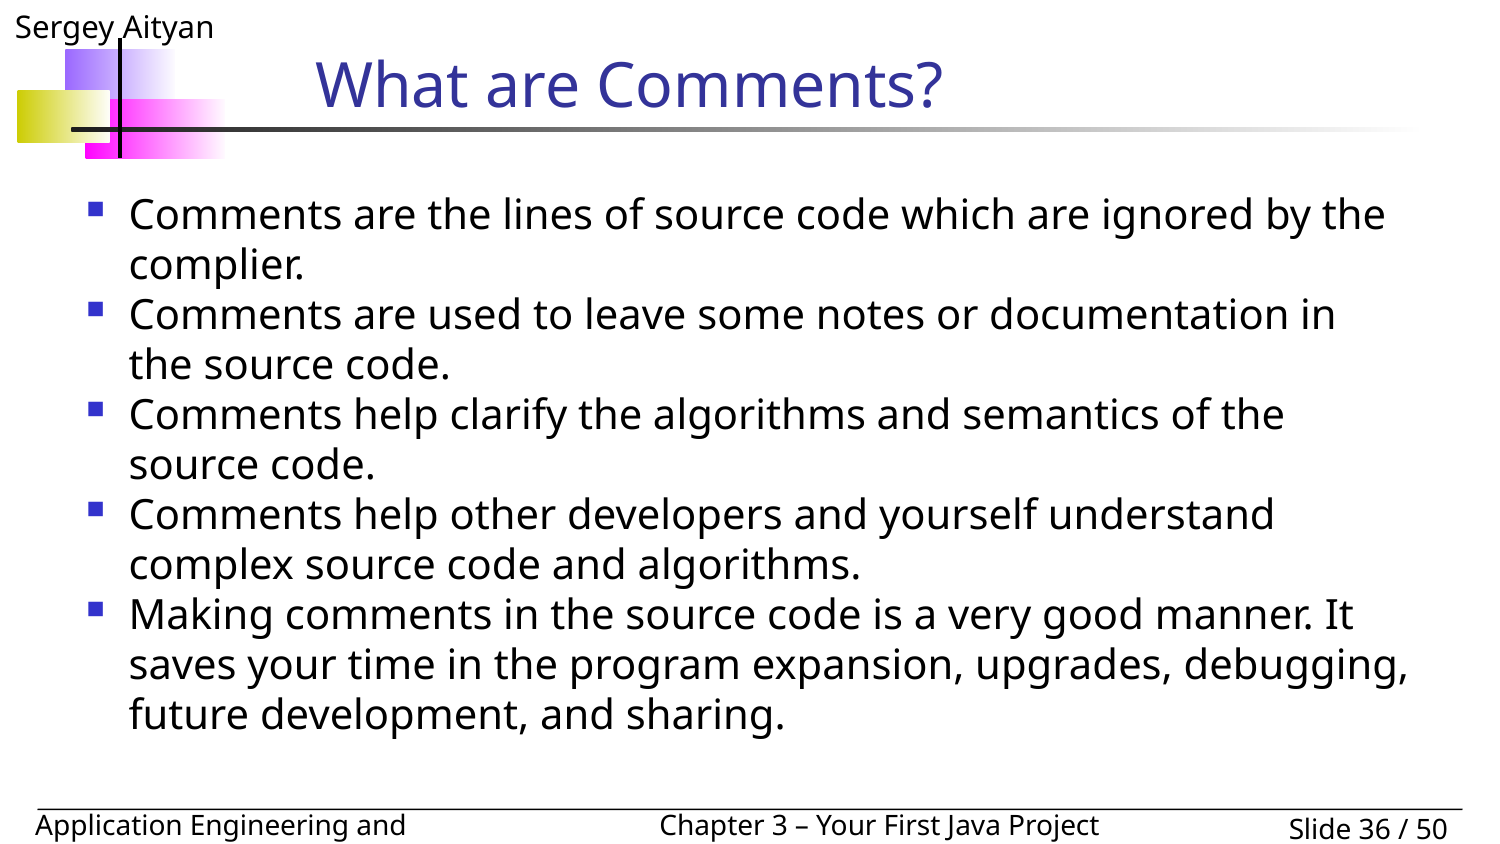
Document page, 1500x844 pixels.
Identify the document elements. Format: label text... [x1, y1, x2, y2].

list Comments are the lines of source code which are ignored by the complier. Comments are used to leave some notes or documentation in the source code. Comments help clarify the algorithms and semantics of the source code. Comments help other developers and yourself understand complex source code and algorithms. Making comments in the source code is a very good manner. It saves your time in the program expansion, upgrades, debugging, future development, and sharing. [71, 180, 1425, 748]
title What are Comments? [300, 46, 1332, 128]
